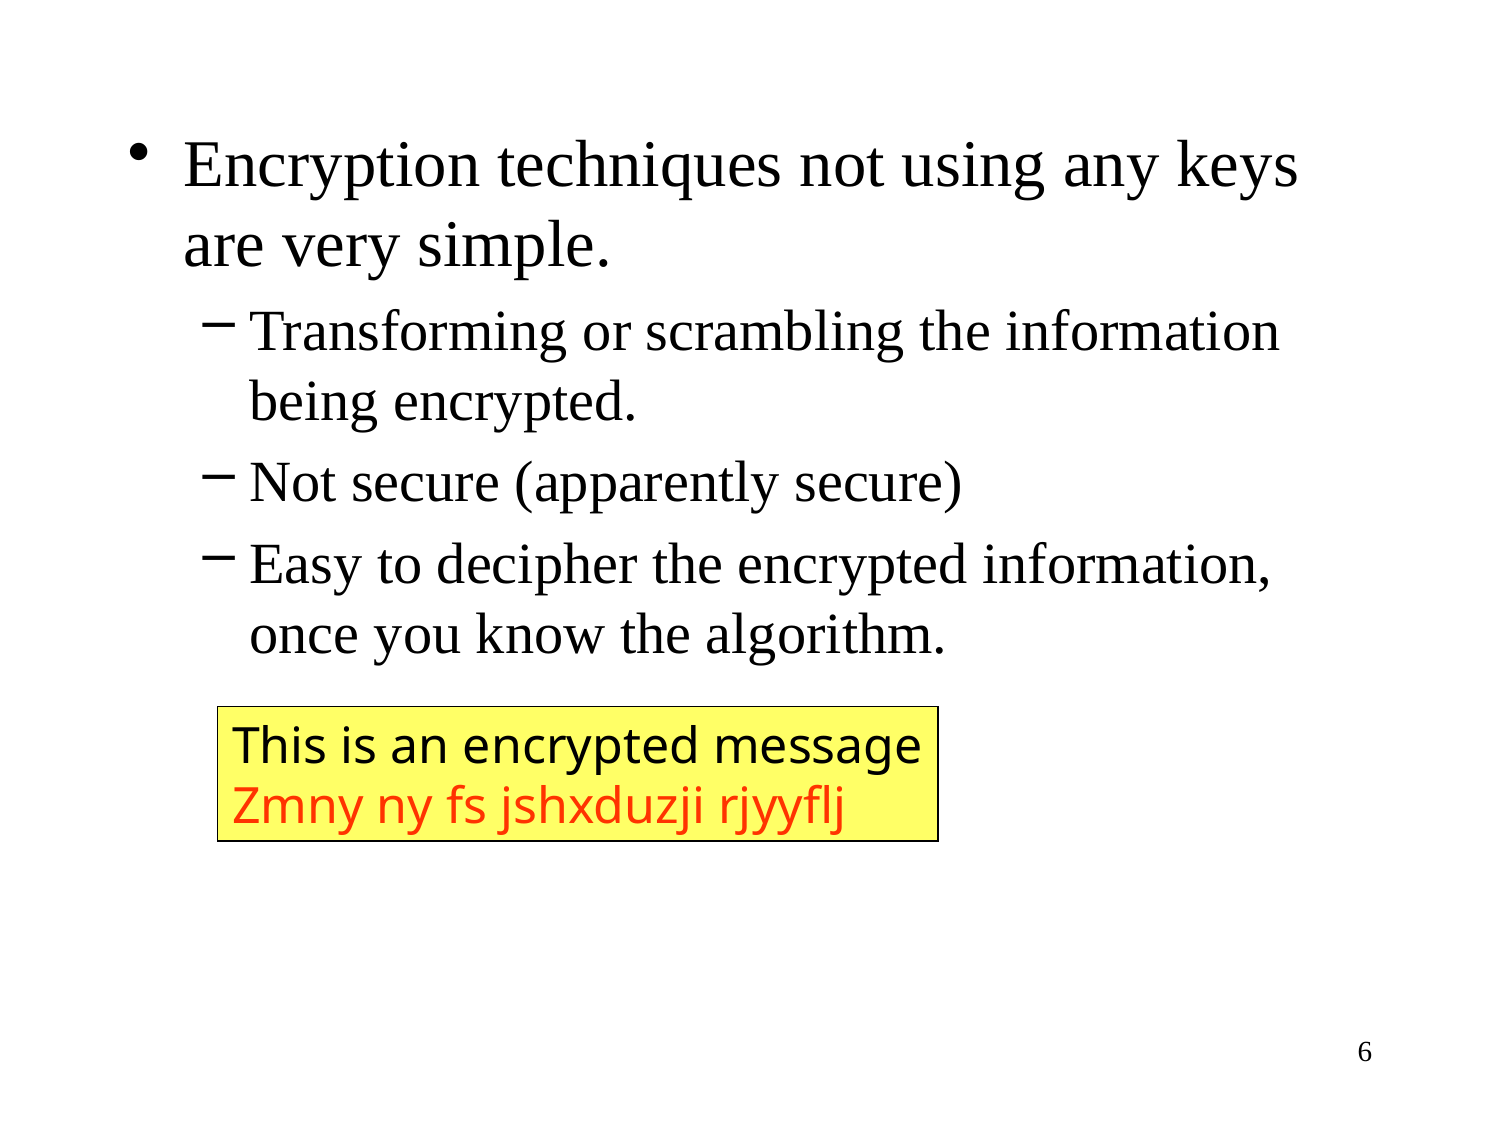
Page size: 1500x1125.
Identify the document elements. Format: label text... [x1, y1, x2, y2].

slide_number 6 [1074, 1024, 1388, 1101]
list Encryption techniques not using any keys are very simple. Transforming or scrambling the information being encrypted. Not secure (apparently secure) Easy to decipher the encrypted information, once you know the algorithm. [112, 112, 1388, 1000]
text_box This is an encrypted message Zmny ny fs jshxduzji rjyyflj [217, 706, 939, 842]
